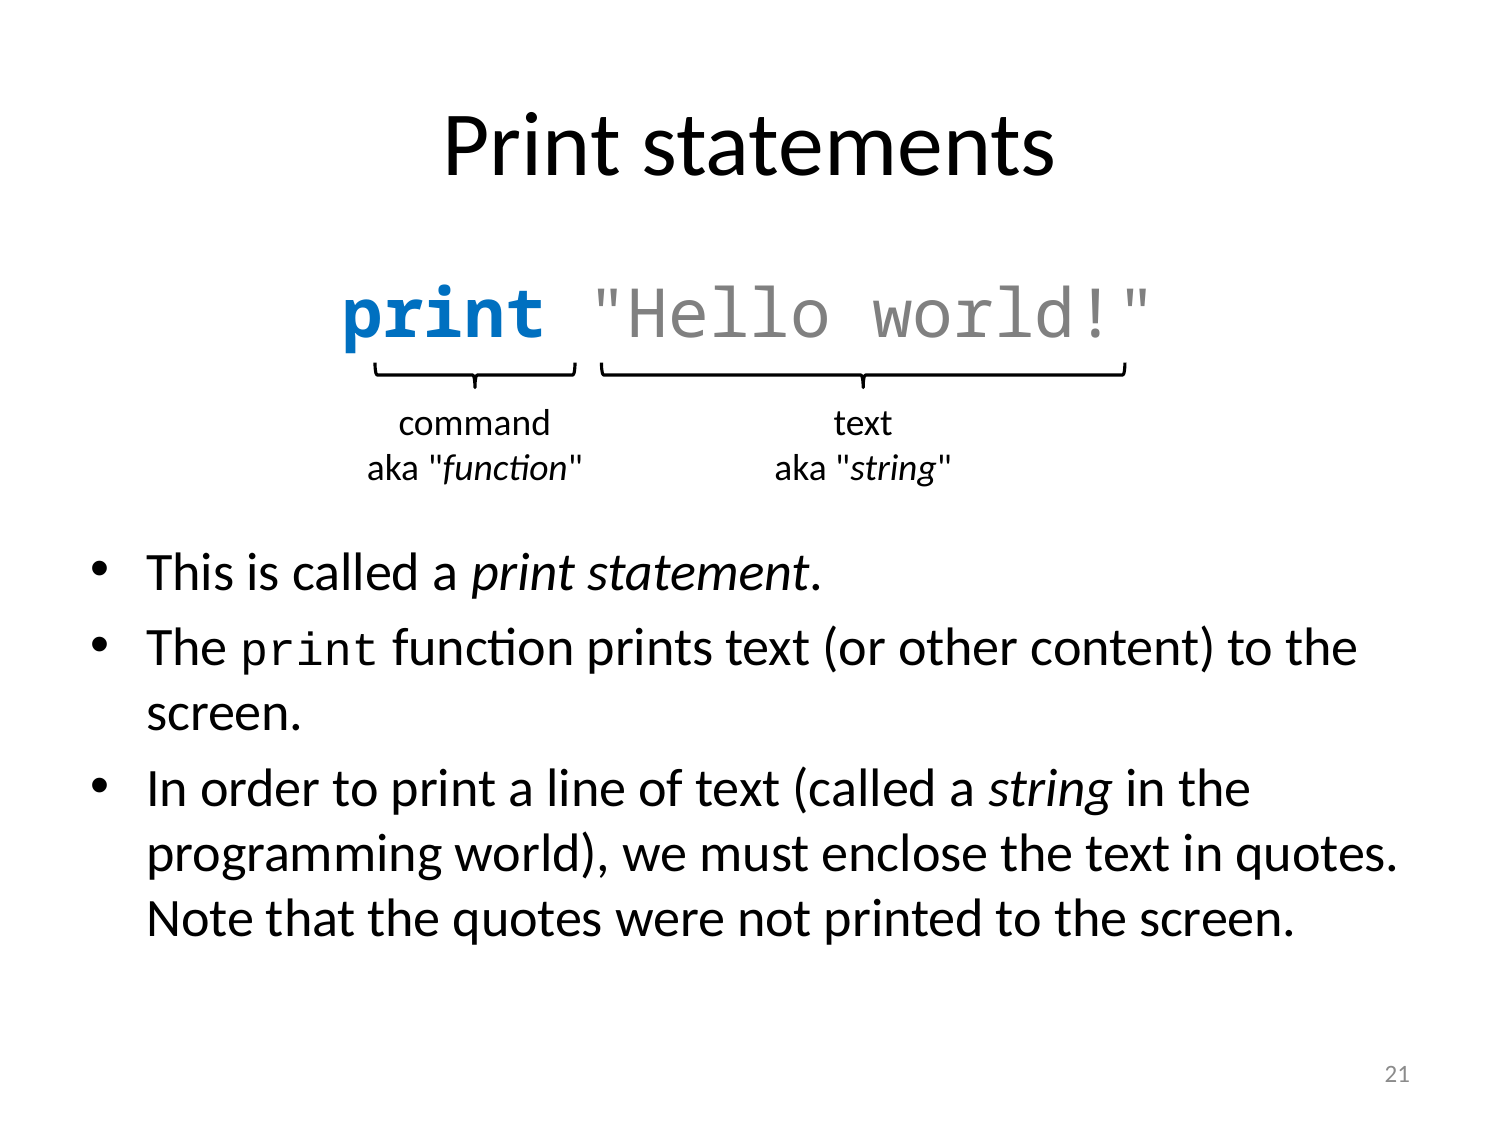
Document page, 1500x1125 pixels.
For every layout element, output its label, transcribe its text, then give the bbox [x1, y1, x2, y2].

text_box text aka "string" [759, 390, 967, 496]
list print "Hello world!" This is called a print statement. The print function prints text (or other content) to the screen. In order to print a line of text (called a string in the programming world), we must enclose the text in quotes. Note that the quotes were not printed to the screen. [75, 262, 1425, 1005]
title Print statements [75, 45, 1425, 233]
text_box command aka "function" [352, 390, 598, 496]
text_box [374, 362, 576, 389]
text_box [600, 362, 1126, 389]
slide_number 21 [1074, 1042, 1425, 1103]
